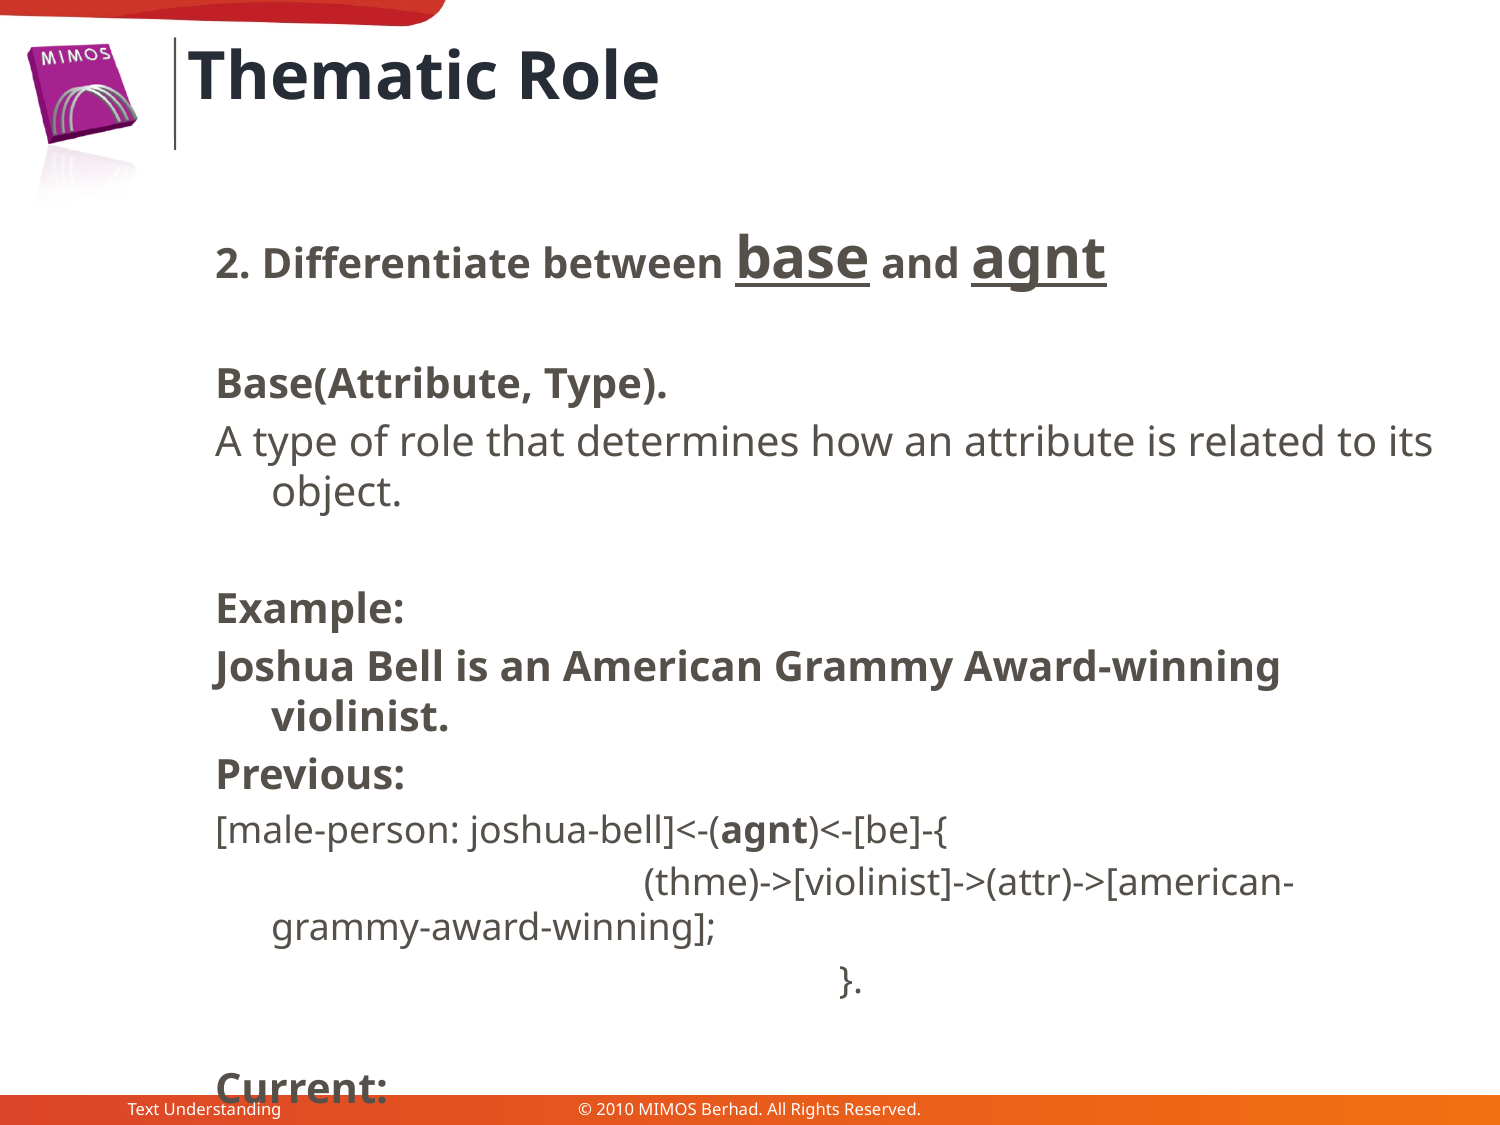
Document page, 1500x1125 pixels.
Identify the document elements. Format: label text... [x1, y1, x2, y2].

text_box Thematic Role [173, 24, 1500, 213]
slide_number Text Understanding [112, 1091, 426, 1125]
list 2. Differentiate between base and agnt Base(Attribute, Type). A type of role that determines how an attribute is related to its object. Example: Joshua Bell is an American Grammy Award-winning violinist. Previous: [male-person: joshua-bell]<-(agnt)<-[be]-{ (thme)->[violinist]->(attr)->[american-grammy-award-winning]; }. Current: [male-person: joshua-bell]<-(attr)<-[american-grammy-award-winning]<-(base)<-[violinist]. [200, 213, 1450, 1050]
footer © 2010 MIMOS Berhad. All Rights Reserved. [512, 1091, 988, 1125]
picture [0, 0, 450, 250]
